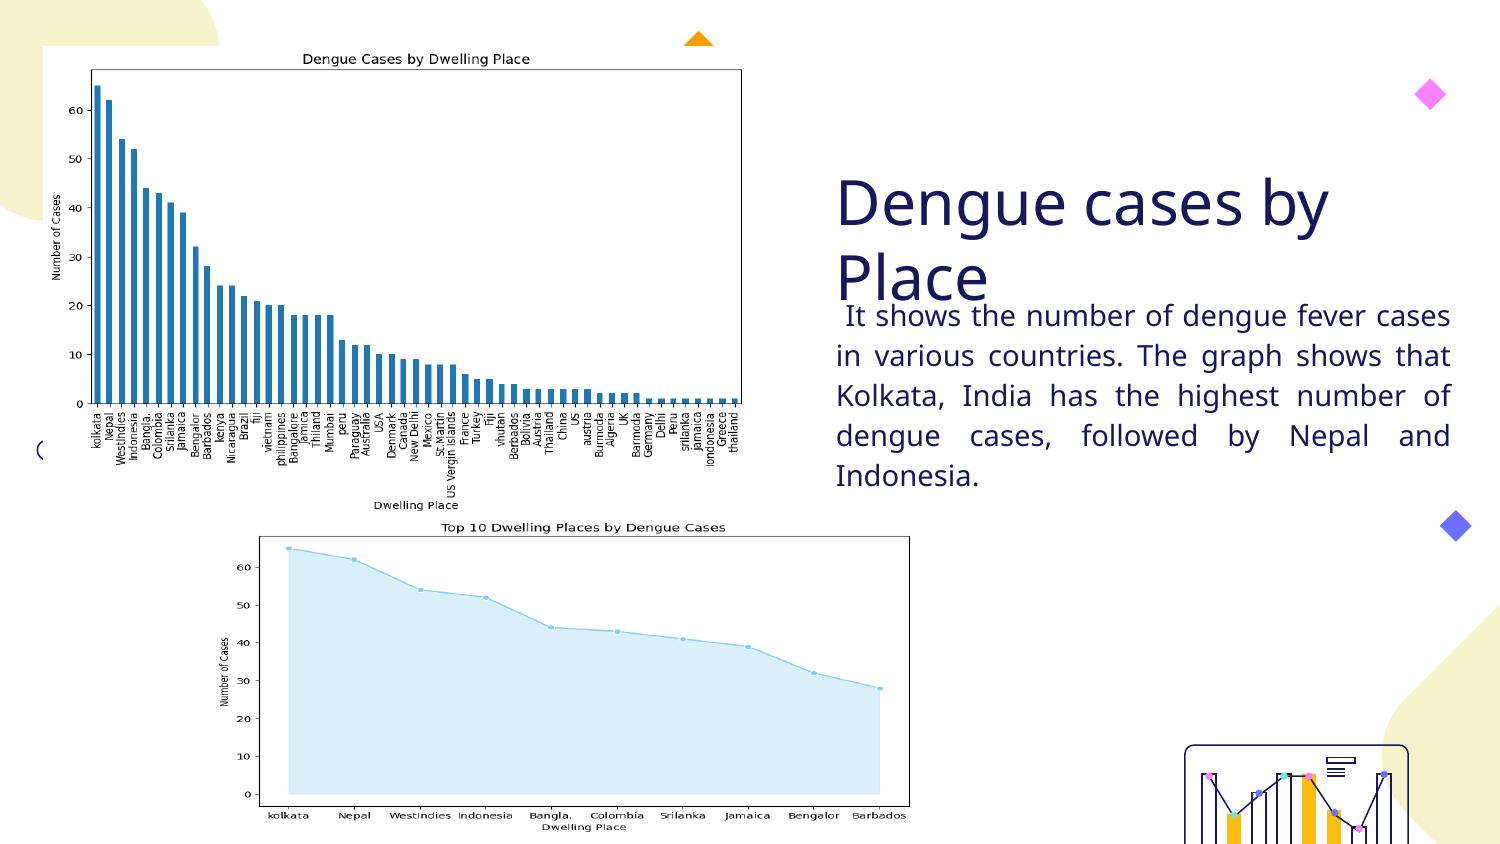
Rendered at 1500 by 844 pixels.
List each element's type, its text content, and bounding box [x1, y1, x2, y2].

picture [42, 46, 916, 837]
list It shows the number of dengue fever cases in various countries. The graph shows that Kolkata, India has the highest number of dengue cases, followed by Nepal and Indonesia. [820, 276, 1467, 642]
title Dengue cases by Place [820, 148, 1467, 258]
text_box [1184, 744, 1409, 844]
